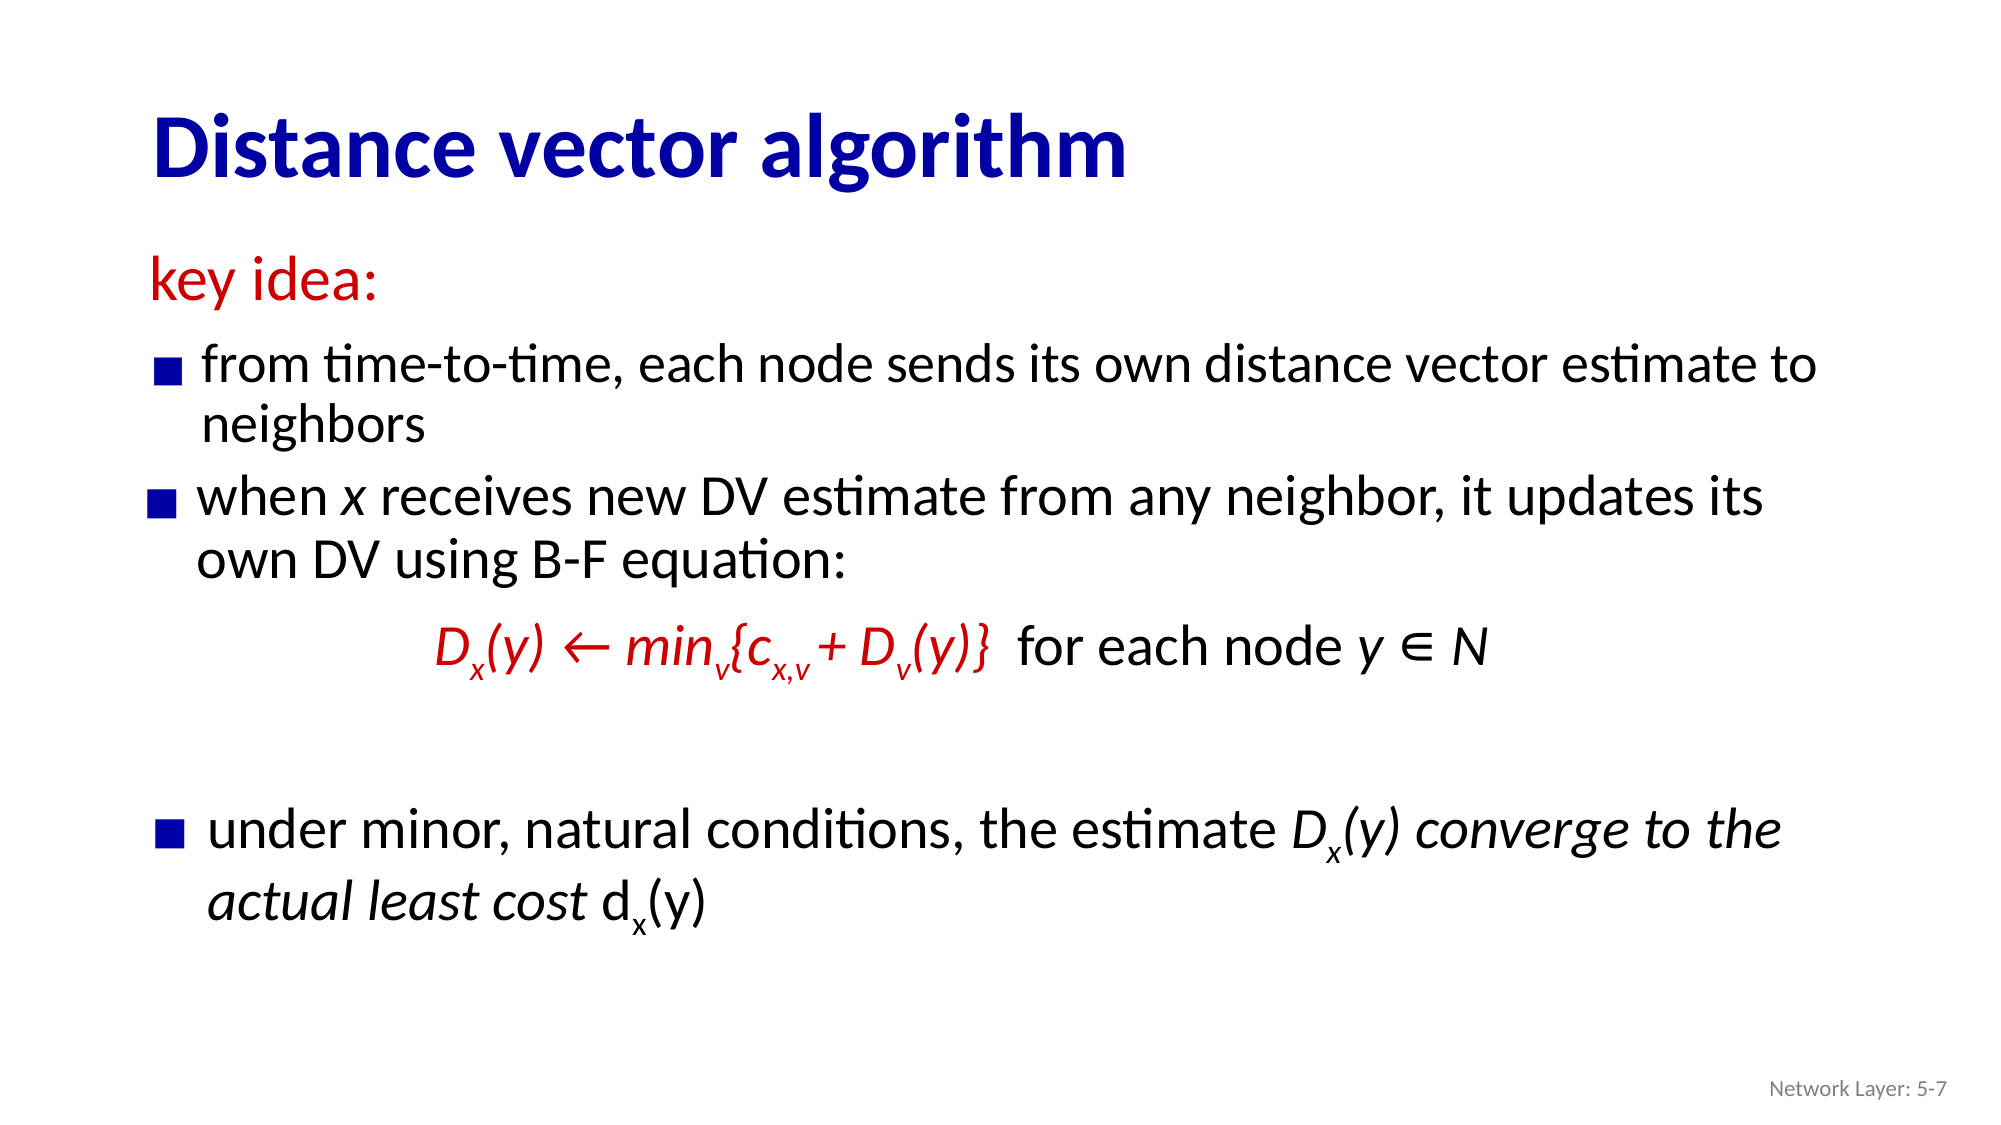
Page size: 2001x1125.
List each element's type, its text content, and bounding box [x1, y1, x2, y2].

text_box under minor, natural conditions, the estimate Dx(y) converge to the actual least cost dx(y) [135, 783, 1887, 1030]
title Distance vector algorithm [137, 74, 1863, 221]
slide_number Network Layer: 5-7 [1512, 1056, 1963, 1117]
text_box key idea: from time-to-time, each node sends its own distance vector estimate to neighbors [114, 237, 1889, 465]
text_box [106, 457, 1881, 690]
